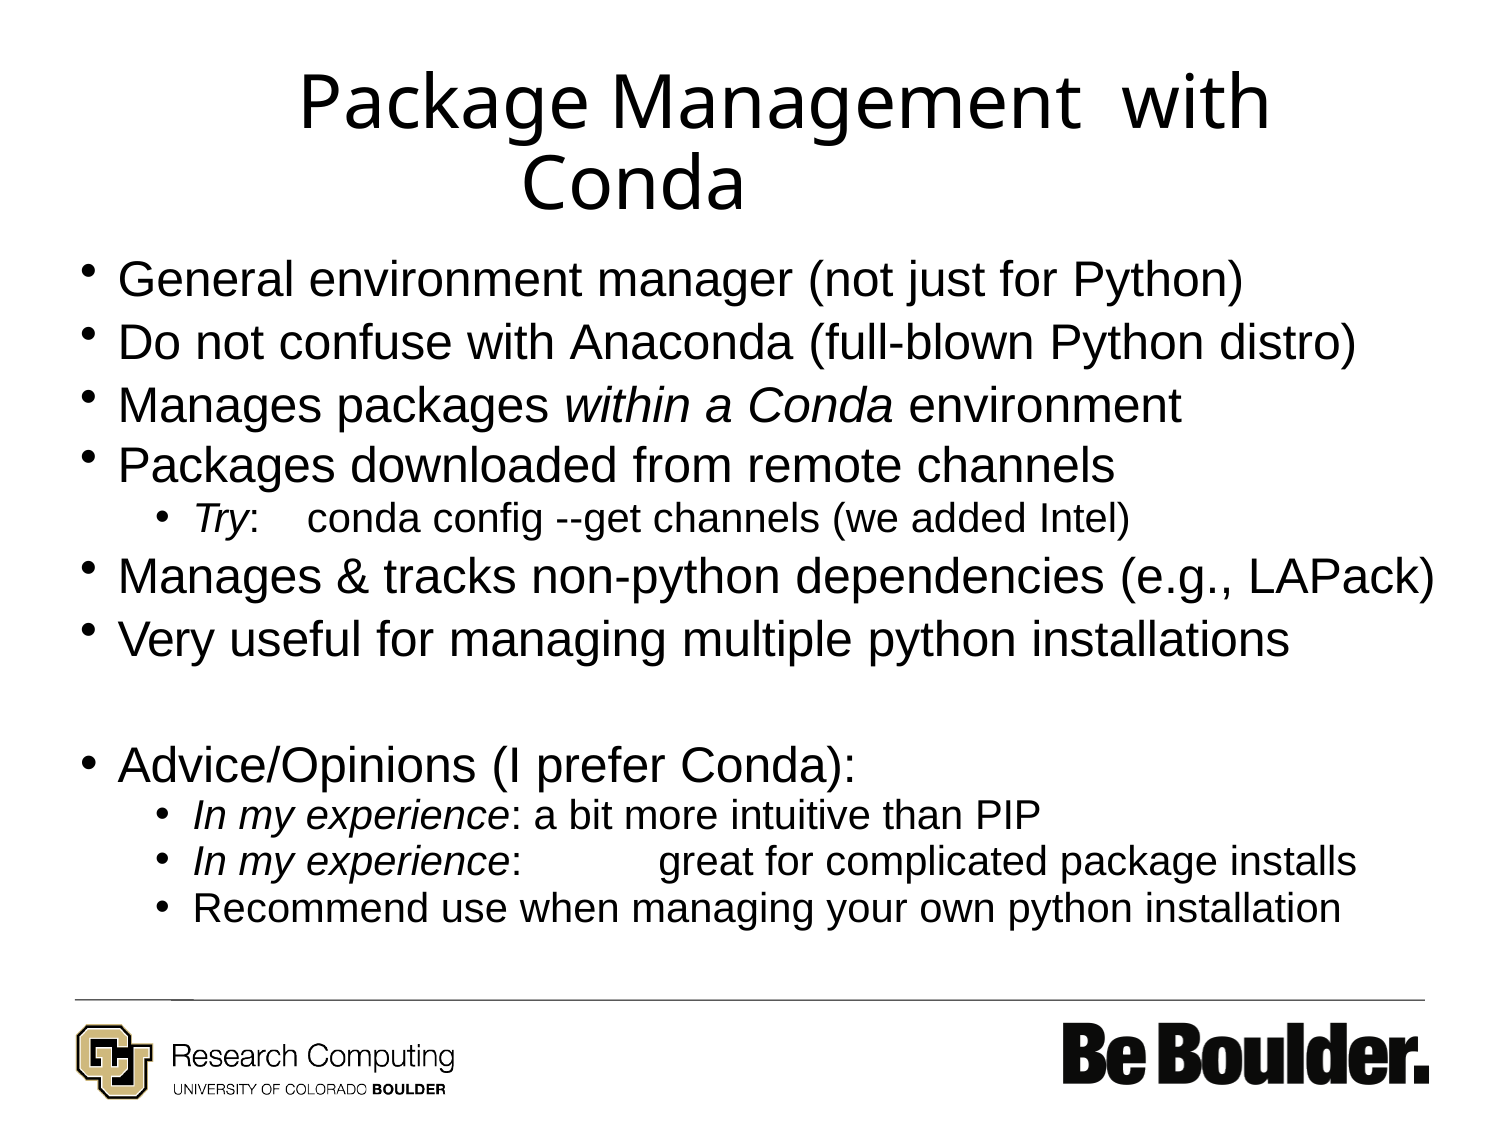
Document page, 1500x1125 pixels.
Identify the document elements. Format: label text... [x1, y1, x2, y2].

title Package Management with Conda [157, 50, 1343, 244]
picture [75, 1024, 454, 1100]
picture [1063, 1022, 1430, 1085]
text_box General environment manager (not just for Python) Do not confuse with Anaconda (full-blown Python distro) Manages packages within a Conda environment Packages downloaded from remote channels Try: conda config --get channels (we added Intel) Manages & tracks non-python dependencies (e.g., LAPack) Very useful for managing multiple python installations Advice/Opinions (I prefer Conda): In my experience: a bit more intuitive than PIP In my experience: great for complicated package installs Recommend use when managing your own python installation [77, 244, 1441, 932]
